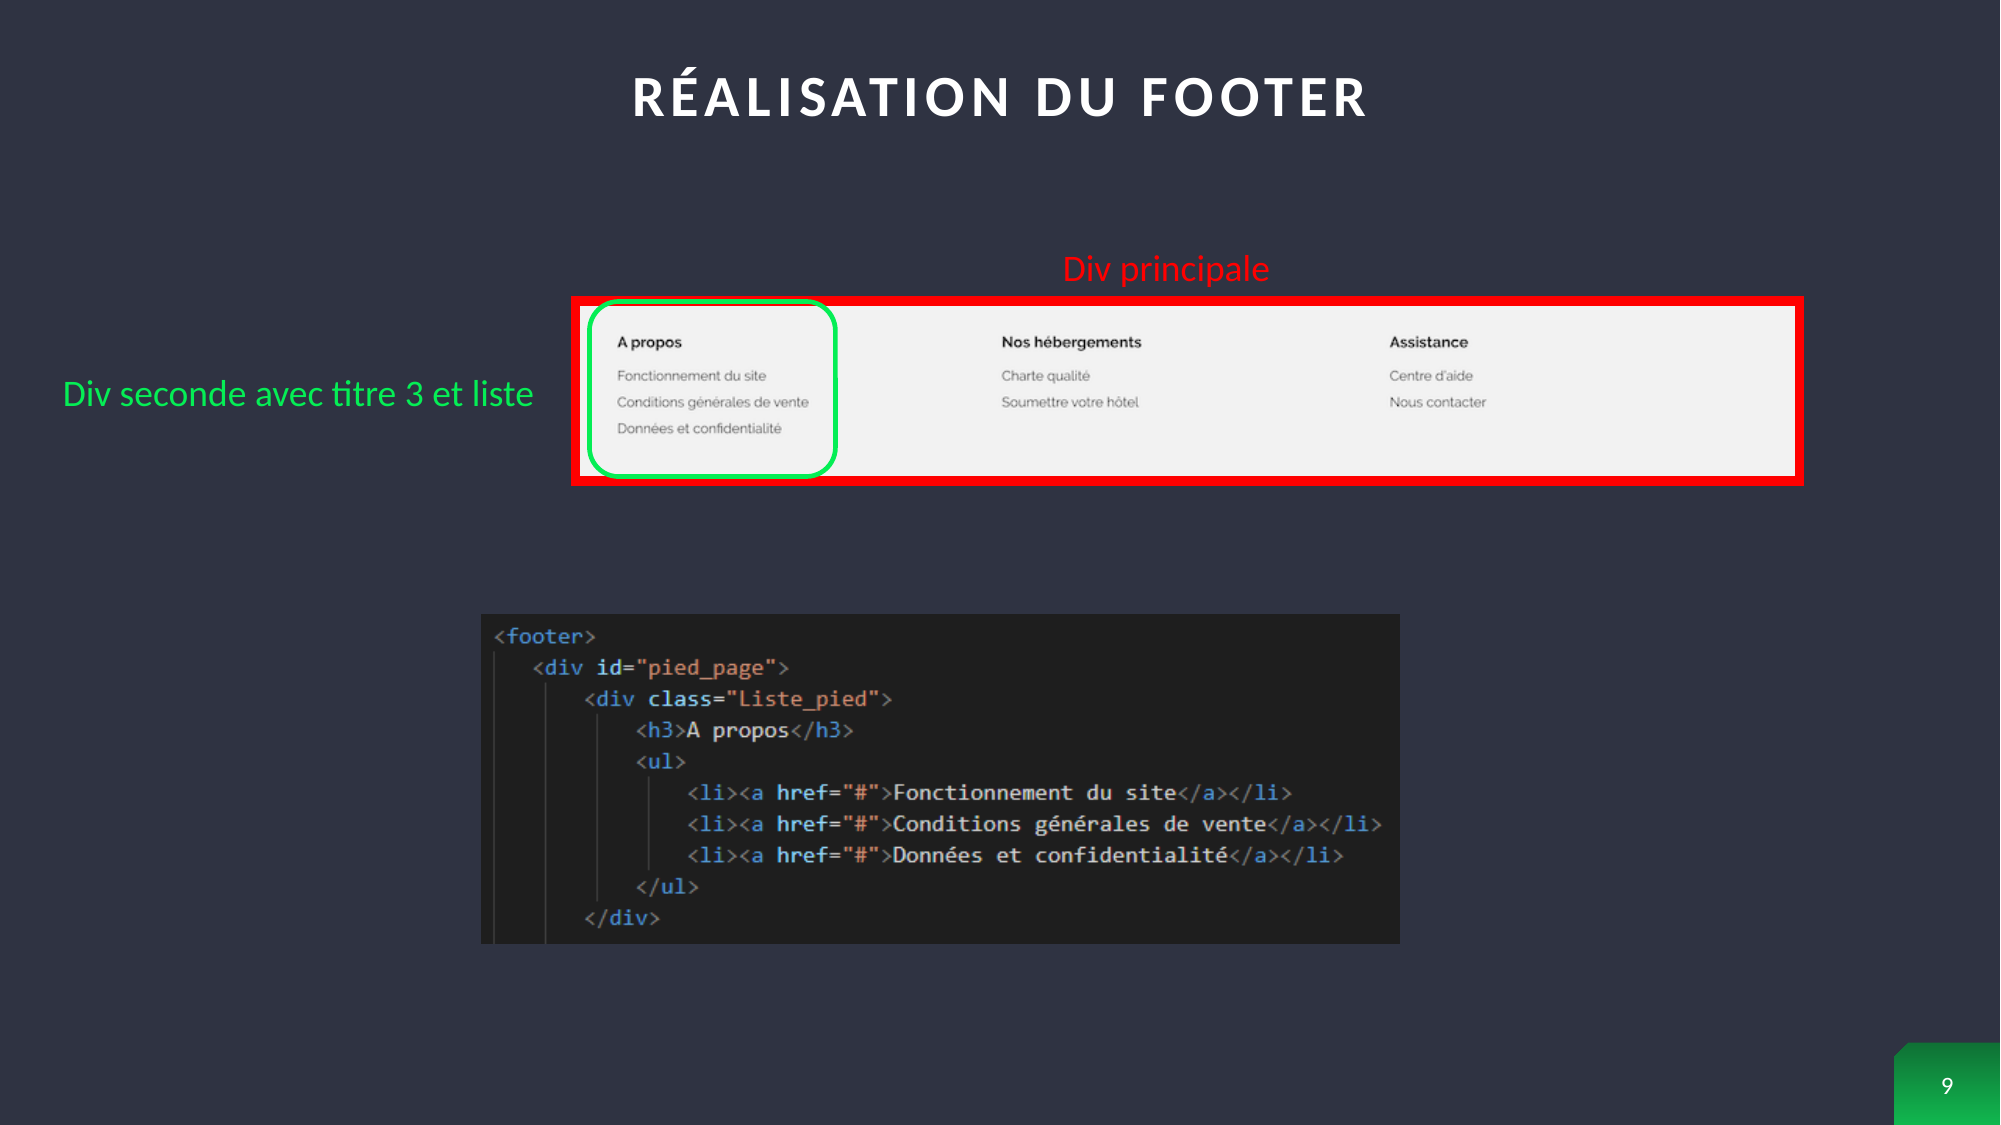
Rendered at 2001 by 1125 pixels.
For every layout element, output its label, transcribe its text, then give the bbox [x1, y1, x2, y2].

text_box [575, 300, 1801, 482]
title Réalisation du footer [97, 0, 1903, 196]
slide_number 9 [1894, 1050, 2000, 1118]
picture [575, 304, 1800, 480]
text_box Div seconde avec titre 3 et liste [48, 361, 550, 421]
text_box Div principale [1048, 236, 1285, 297]
picture [481, 614, 1400, 944]
text_box [604, 300, 821, 304]
